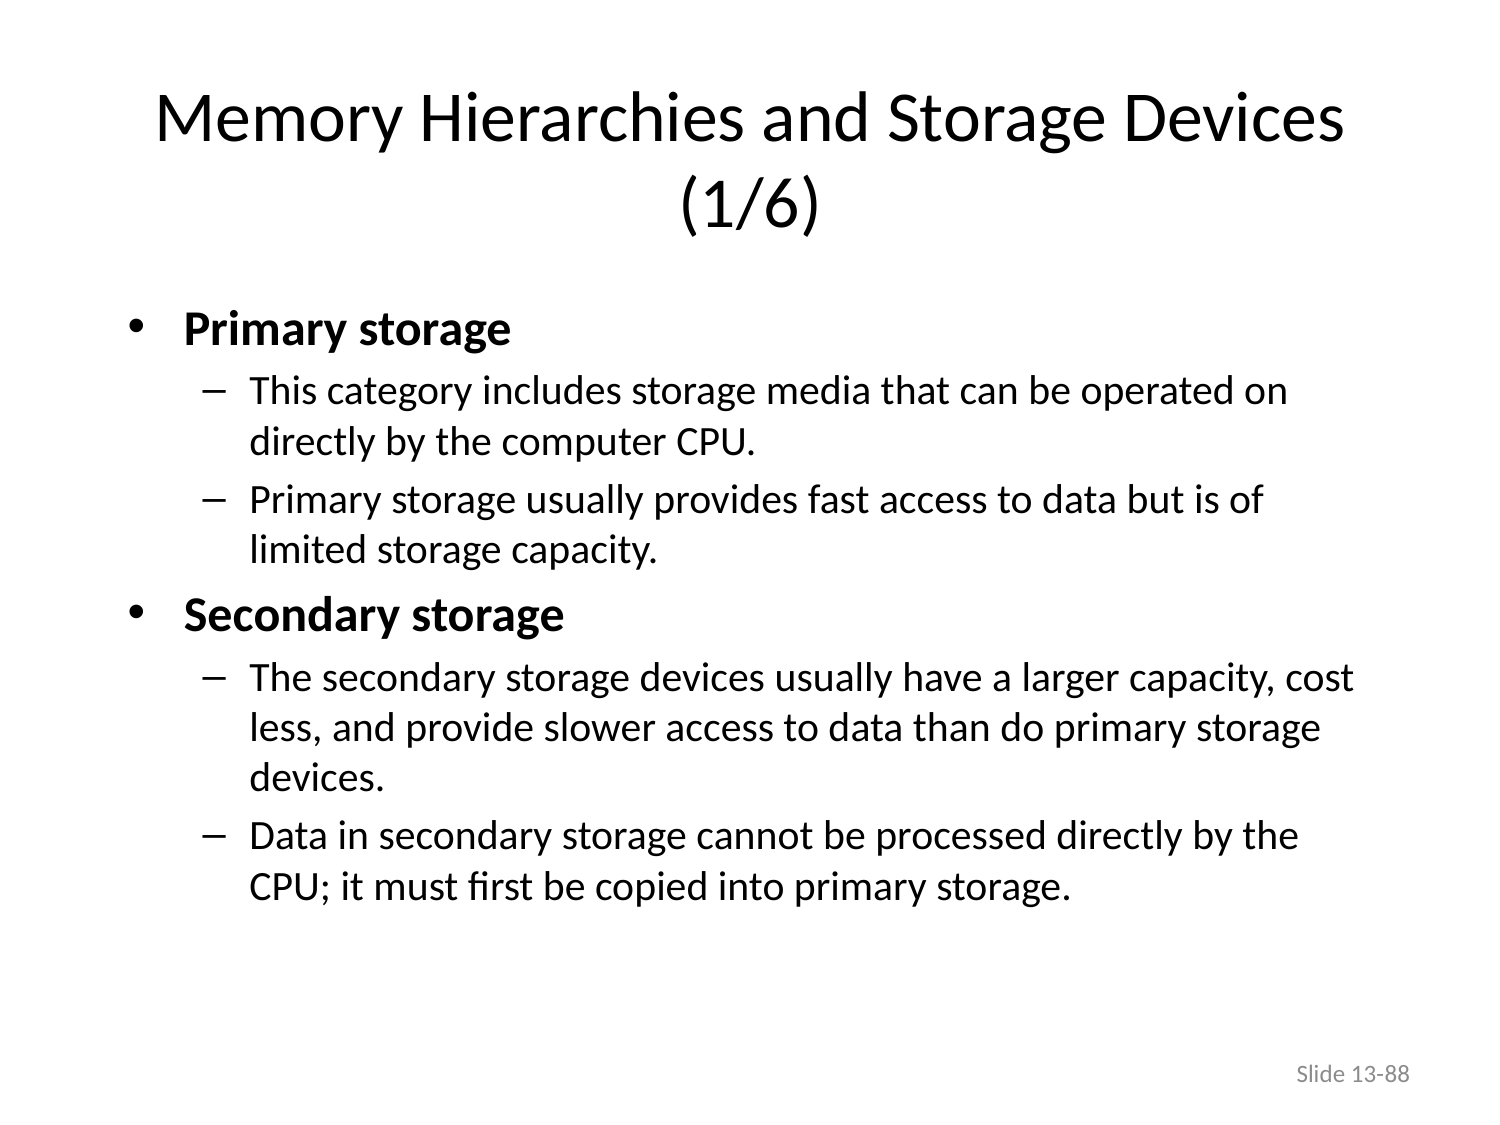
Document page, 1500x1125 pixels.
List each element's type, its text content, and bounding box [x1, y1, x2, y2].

title Memory Hierarchies and Storage Devices (1/6) [112, 62, 1388, 250]
slide_number Slide 13-88 [1074, 1042, 1425, 1103]
list Primary storage This category includes storage media that can be operated on directly by the computer CPU. Primary storage usually provides fast access to data but is of limited storage capacity. Secondary storage The secondary storage devices usually have a larger capacity, cost less, and provide slower access to data than do primary storage devices. Data in secondary storage cannot be processed directly by the CPU; it must first be copied into primary storage. [112, 287, 1388, 1025]
